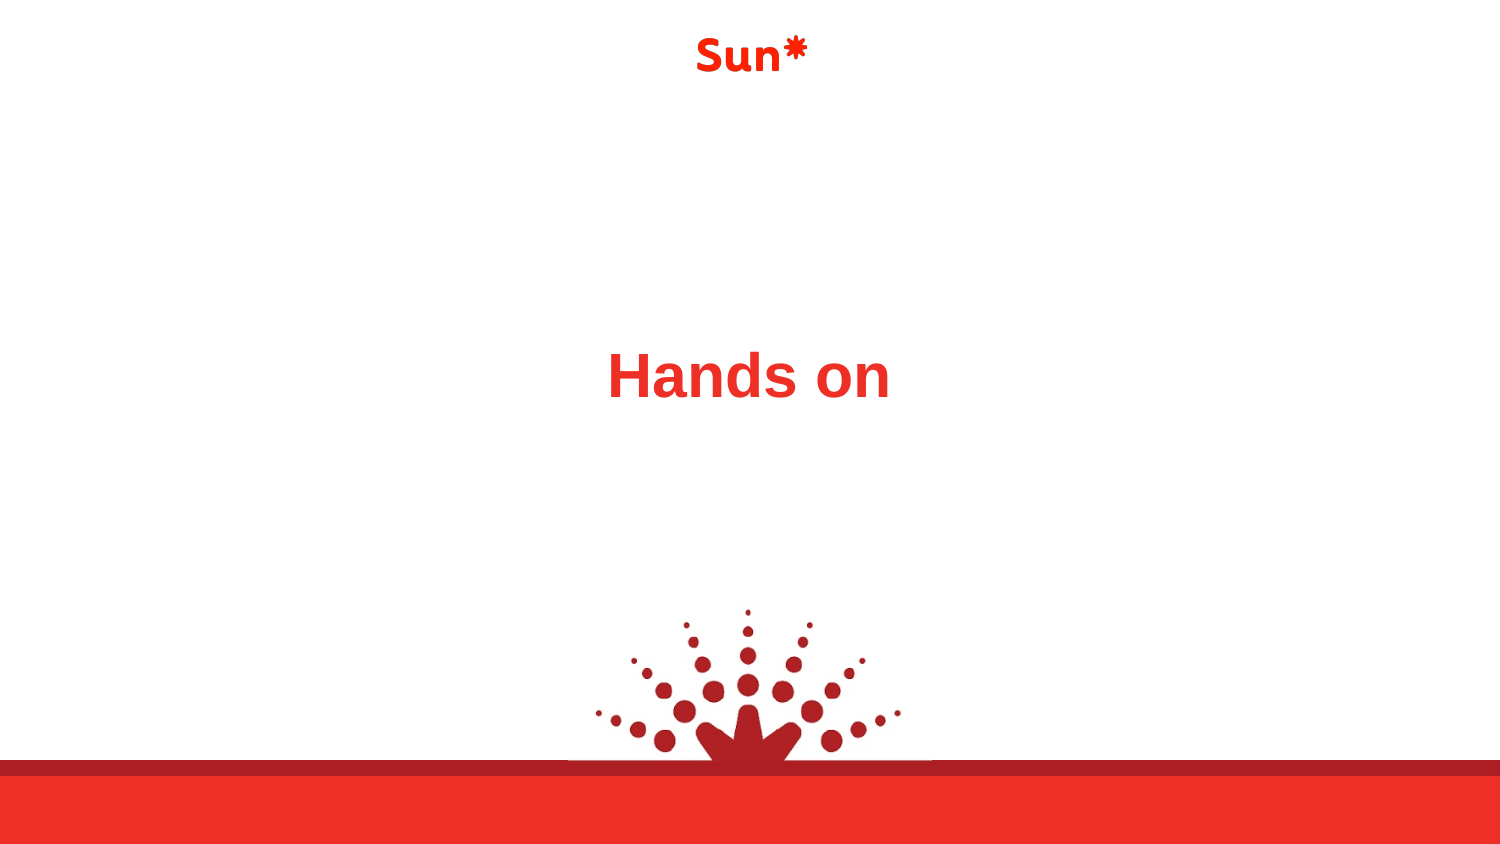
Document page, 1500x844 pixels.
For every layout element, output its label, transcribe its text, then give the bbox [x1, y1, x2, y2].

text_box Hands on [0, 251, 1500, 455]
picture [692, 25, 808, 83]
picture [568, 575, 932, 761]
